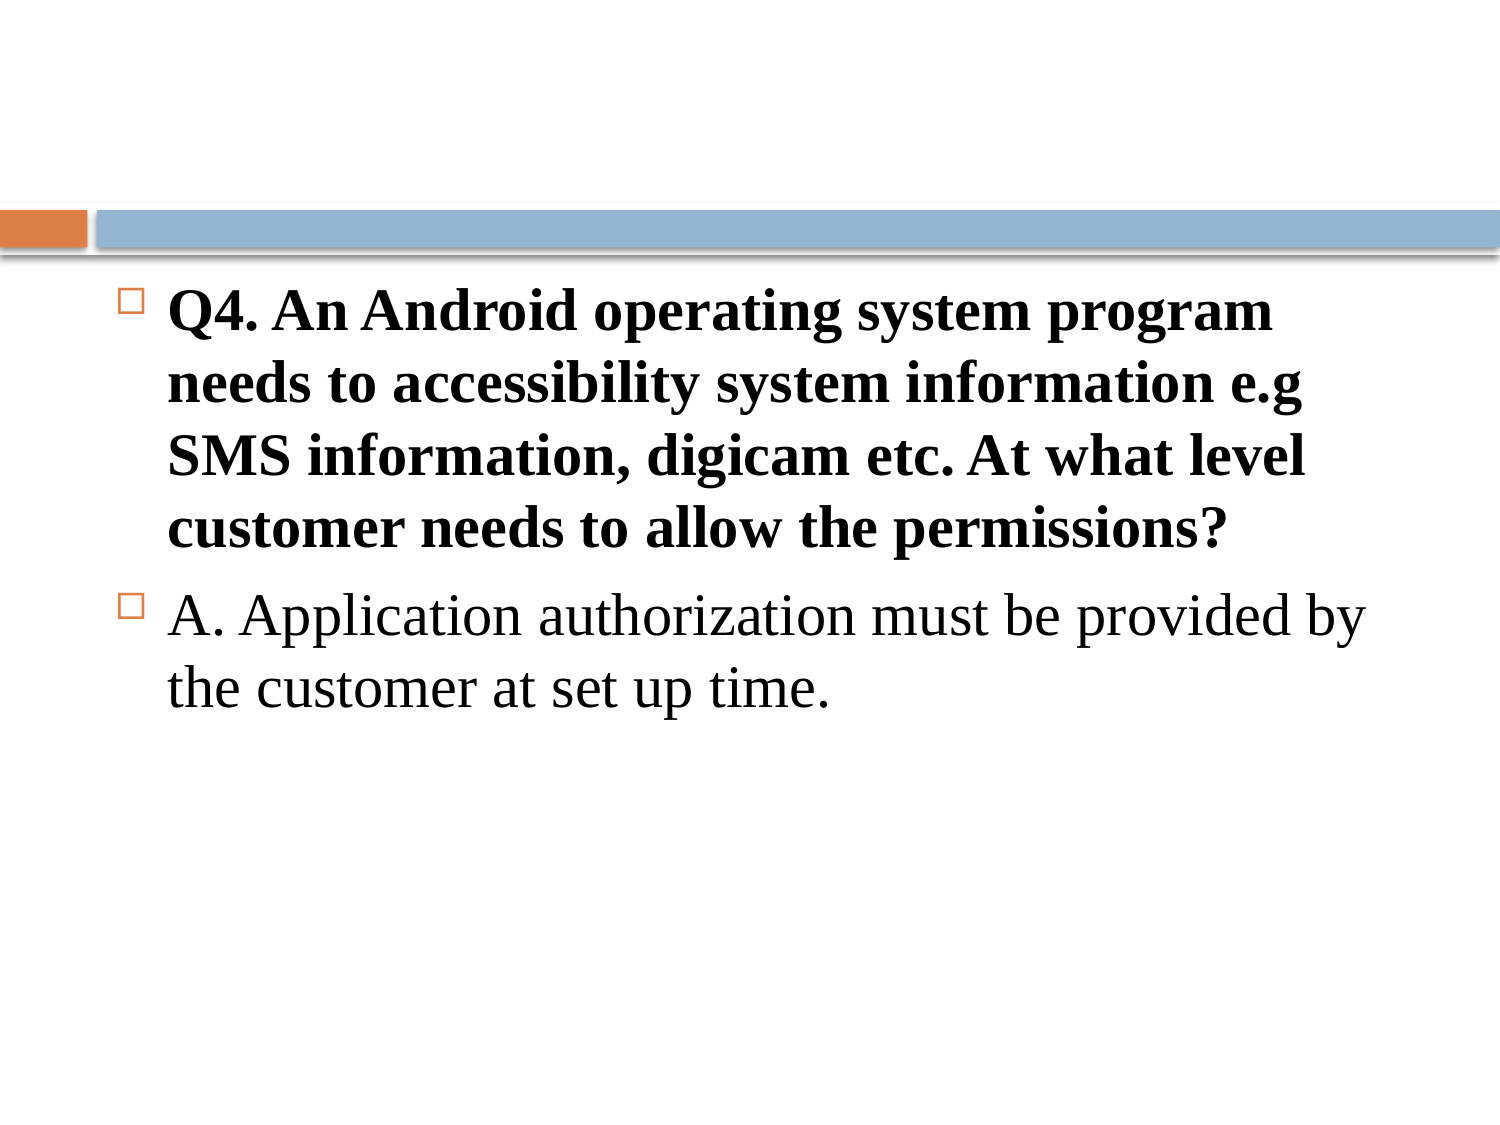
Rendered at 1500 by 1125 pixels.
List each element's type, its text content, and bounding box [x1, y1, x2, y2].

list Q4. An Android operating system program needs to accessibility system information e.g SMS information, digicam etc. At what level customer needs to allow the permissions? A. Application authorization must be provided by the customer at set up time. [100, 262, 1438, 1000]
